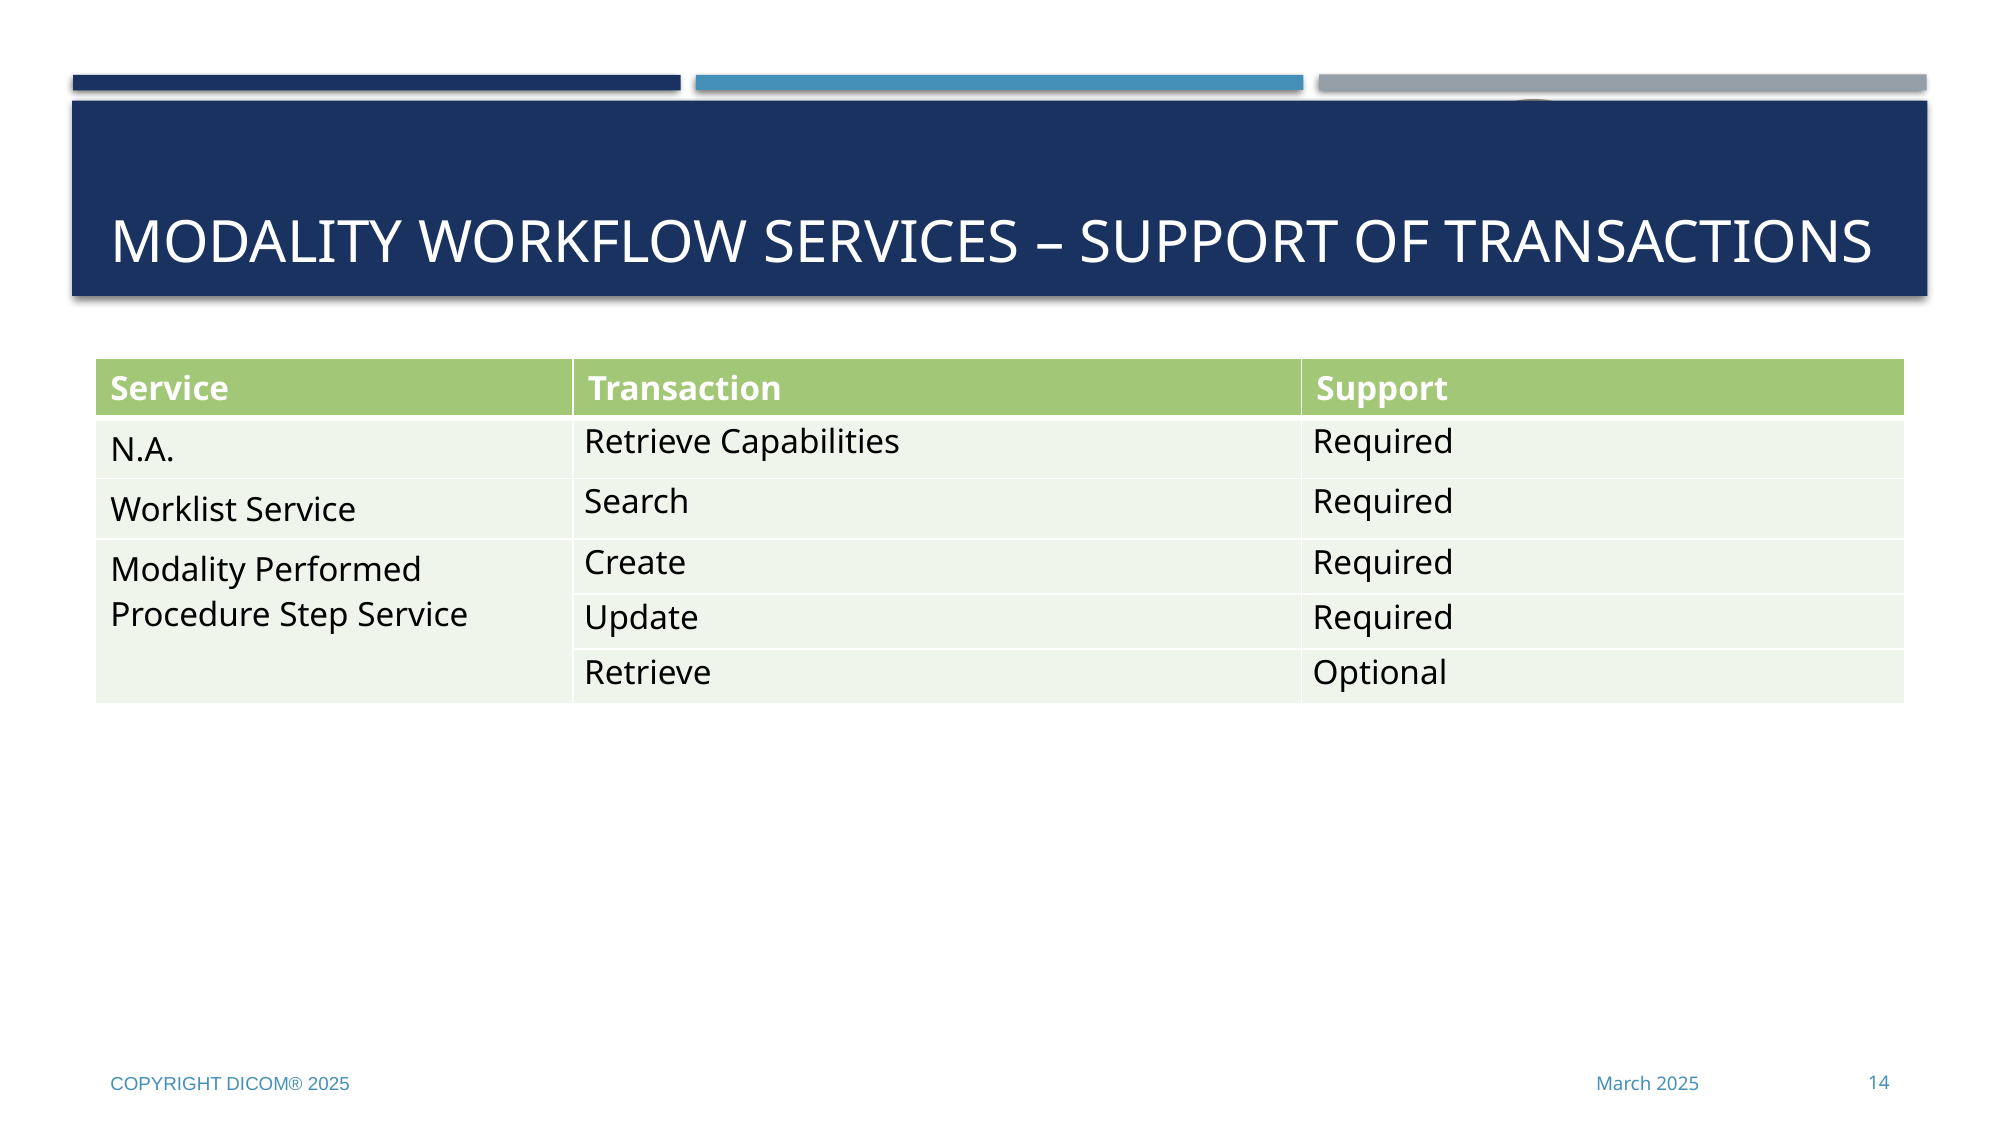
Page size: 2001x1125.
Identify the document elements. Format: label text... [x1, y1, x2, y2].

table_cell Modality Performed Procedure Step Service [96, 540, 572, 703]
table_cell Update [574, 595, 1301, 648]
table_cell Search [574, 479, 1301, 538]
slide_number 14 [1732, 1053, 1905, 1114]
table_cell Optional [1302, 650, 1904, 703]
title Modality Workflow Services – Support of Transactions [95, 115, 1905, 282]
table_cell Create [574, 540, 1301, 593]
table_cell Required [1302, 595, 1904, 648]
table_header Service [96, 359, 572, 415]
table_cell Required [1302, 479, 1904, 538]
table_cell N.A. [96, 421, 572, 478]
table_cell Worklist Service [96, 479, 572, 538]
footer Copyright DICOM® 2025 [95, 1052, 1230, 1113]
table_cell Retrieve Capabilities [574, 421, 1301, 478]
table_header Transaction [574, 359, 1301, 415]
table_header Support [1302, 359, 1904, 415]
table_cell Retrieve [574, 650, 1301, 703]
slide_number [1247, 1053, 1715, 1114]
table_cell Required [1302, 540, 1904, 593]
table_cell Required [1302, 421, 1904, 478]
